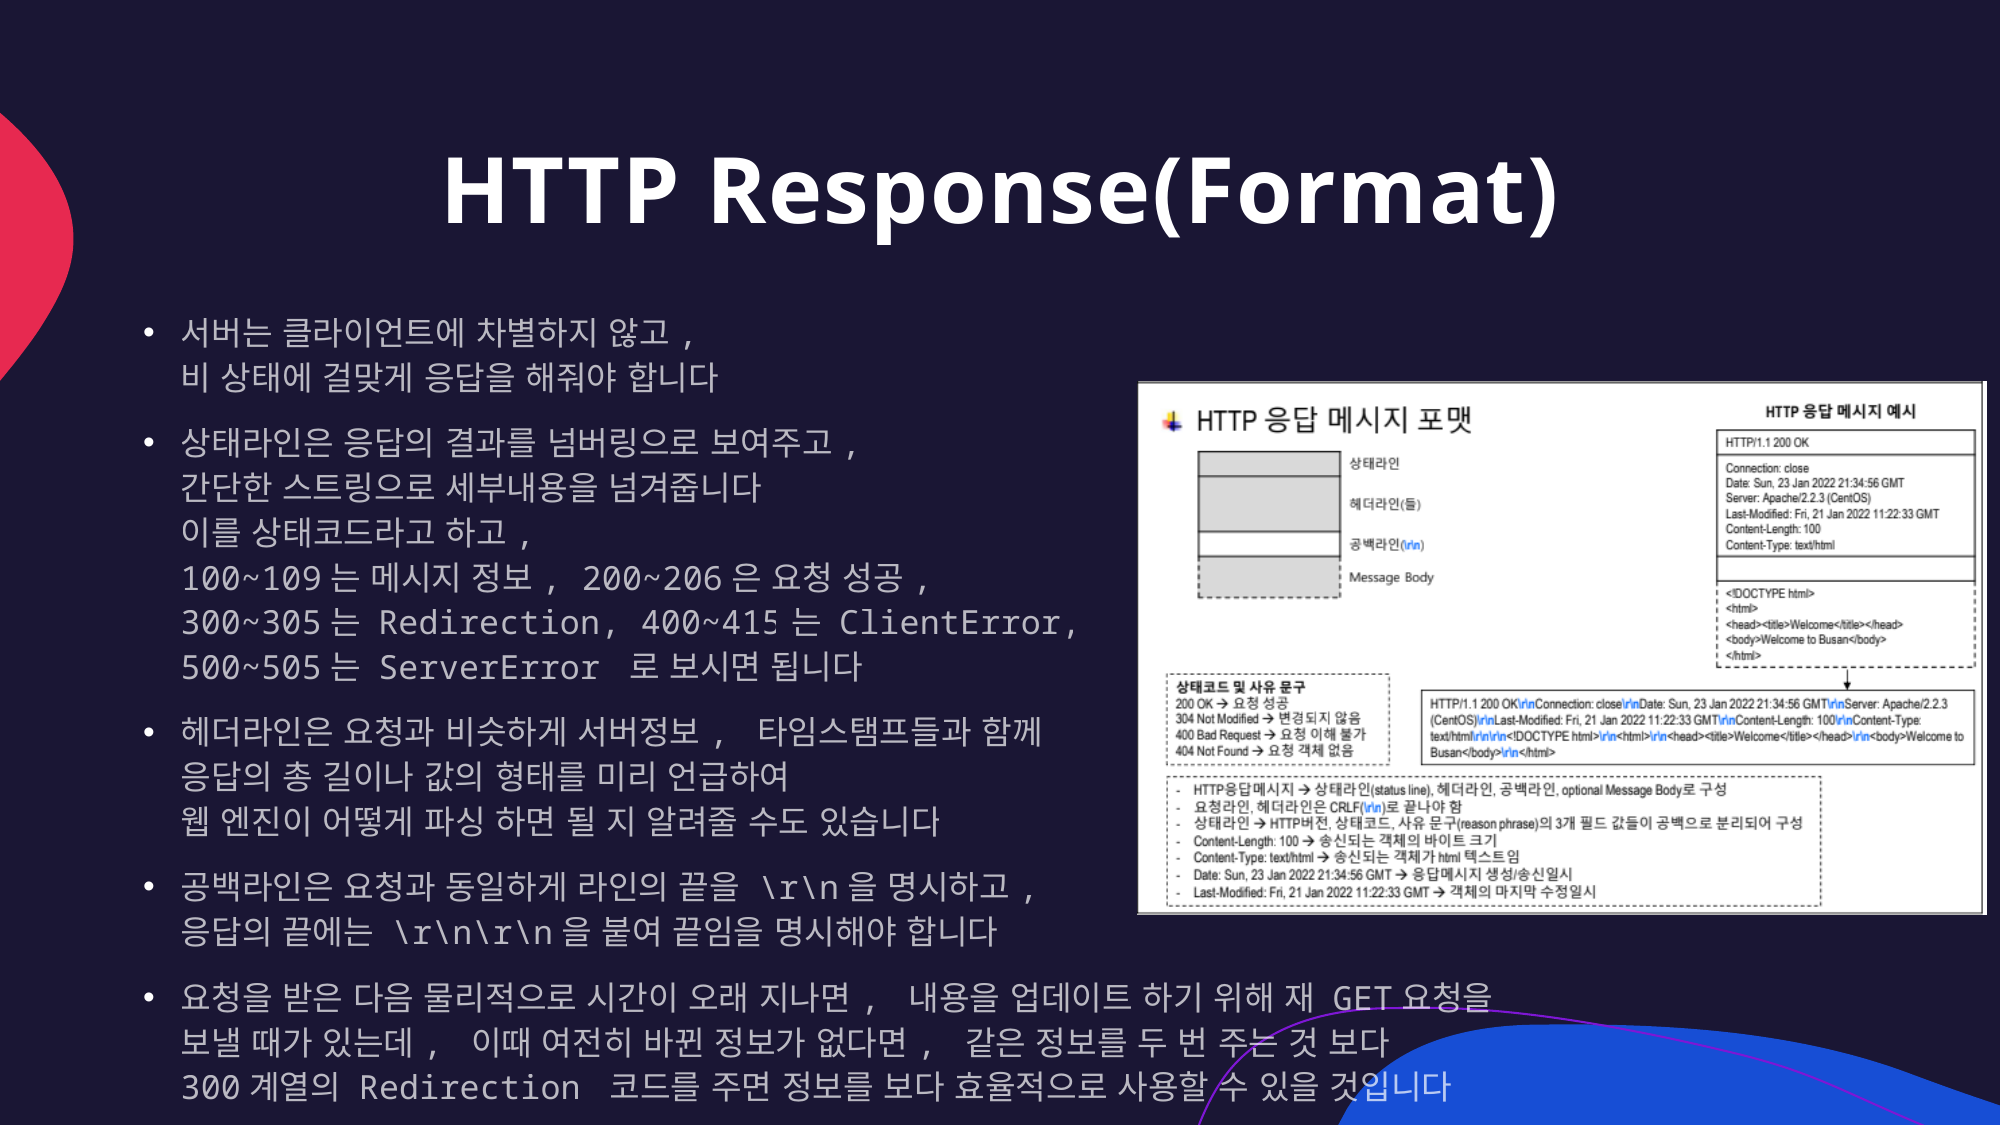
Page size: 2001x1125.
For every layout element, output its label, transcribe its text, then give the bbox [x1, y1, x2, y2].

title HTTP Response(Format) [125, 92, 1875, 272]
list 서버는 클라이언트에 차별하지 않고, 비 상태에 걸맞게 응답을 해줘야 합니다 상태라인은 응답의 결과를 넘버링으로 보여주고, 간단한 스트링으로 세부내용을 넘겨줍니다 이를 상태코드라고 하고, 100~109는 메시지 정보, 200~206은 요청 성공, 300~305는 Redirection, 400~415는 ClientError, 500~505는 ServerError 로 보시면 됩니다 헤더라인은 요청과 비슷하게 서버정보, 타임스탬프들과 함께 응답의 총 길이나 값의 형태를 미리 언급하여 웹 엔진이 어떻게 파싱 하면 될 지 알려줄 수도 있습니다 공백라인은 요청과 동일하게 라인의 끝을 \r\n을 명시하고, 응답의 끝에는 \r\n\r\n을 붙여 끝임을 명시해야 합니다 요청을 받은 다음 물리적으로 시간이 오래 지나면, 내용을 업데이트 하기 위해 재 GET요청을 보낼 때가 있는데, 이때 여전히 바뀐 정보가 없다면, 같은 정보를 두 번 주는 것 보다 300계열의 Redirection 코드를 주면 정보를 보다 효율적으로 사용할 수 있을 것입니다 [125, 289, 1875, 1118]
picture [1137, 381, 1987, 915]
